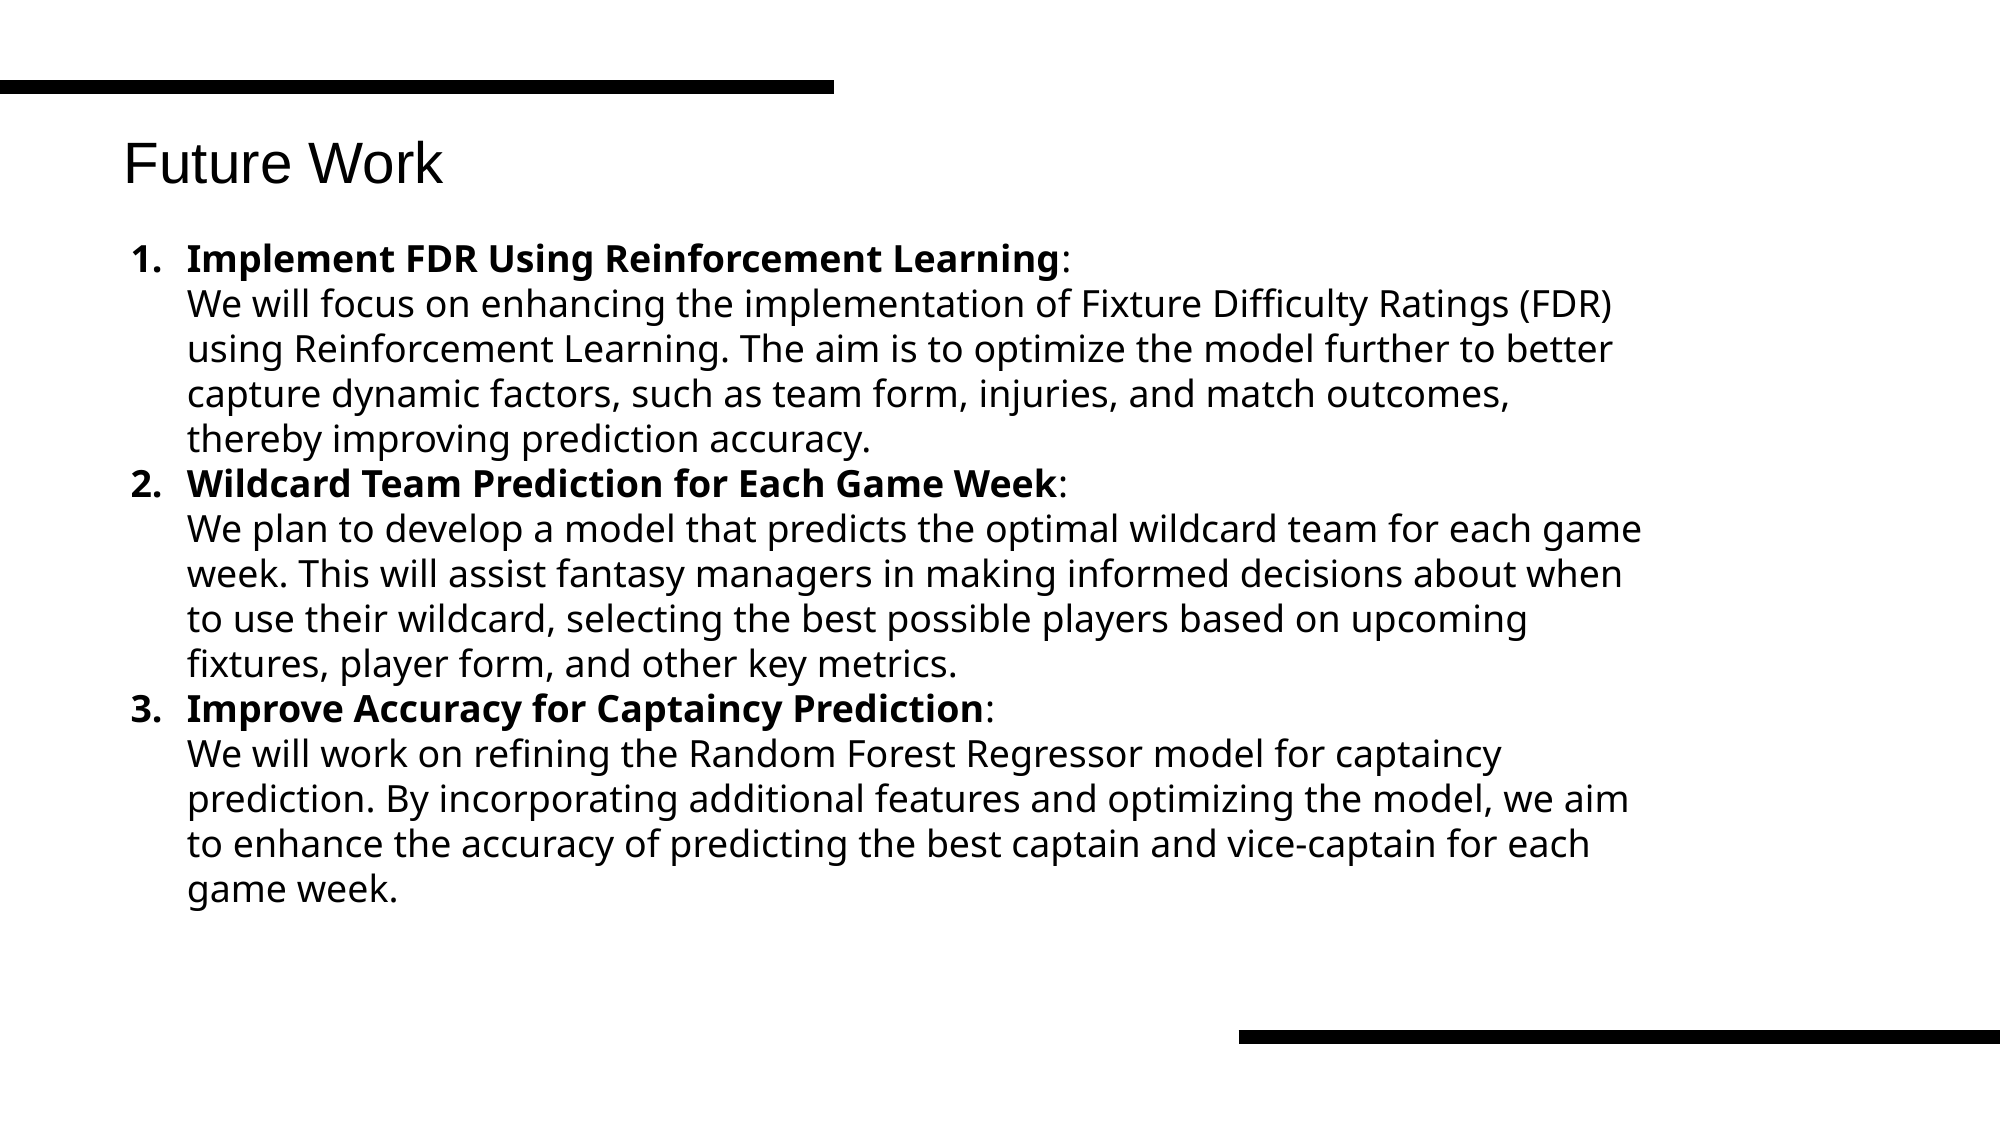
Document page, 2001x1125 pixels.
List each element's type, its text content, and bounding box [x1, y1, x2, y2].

text_box Implement FDR Using Reinforcement Learning: We will focus on enhancing the implementation of Fixture Difficulty Ratings (FDR) using Reinforcement Learning. The aim is to optimize the model further to better capture dynamic factors, such as team form, injuries, and match outcomes, thereby improving prediction accuracy. Wildcard Team Prediction for Each Game Week: We plan to develop a model that predicts the optimal wildcard team for each game week. This will assist fantasy managers in making informed decisions about when to use their wildcard, selecting the best possible players based on upcoming fixtures, player form, and other key metrics. Improve Accuracy for Captaincy Prediction: We will work on refining the Random Forest Regressor model for captaincy prediction. By incorporating additional features and optimizing the model, we aim to enhance the accuracy of predicting the best captain and vice-captain for each game week. [115, 227, 1664, 918]
subtitle Future Work [0, 126, 716, 214]
